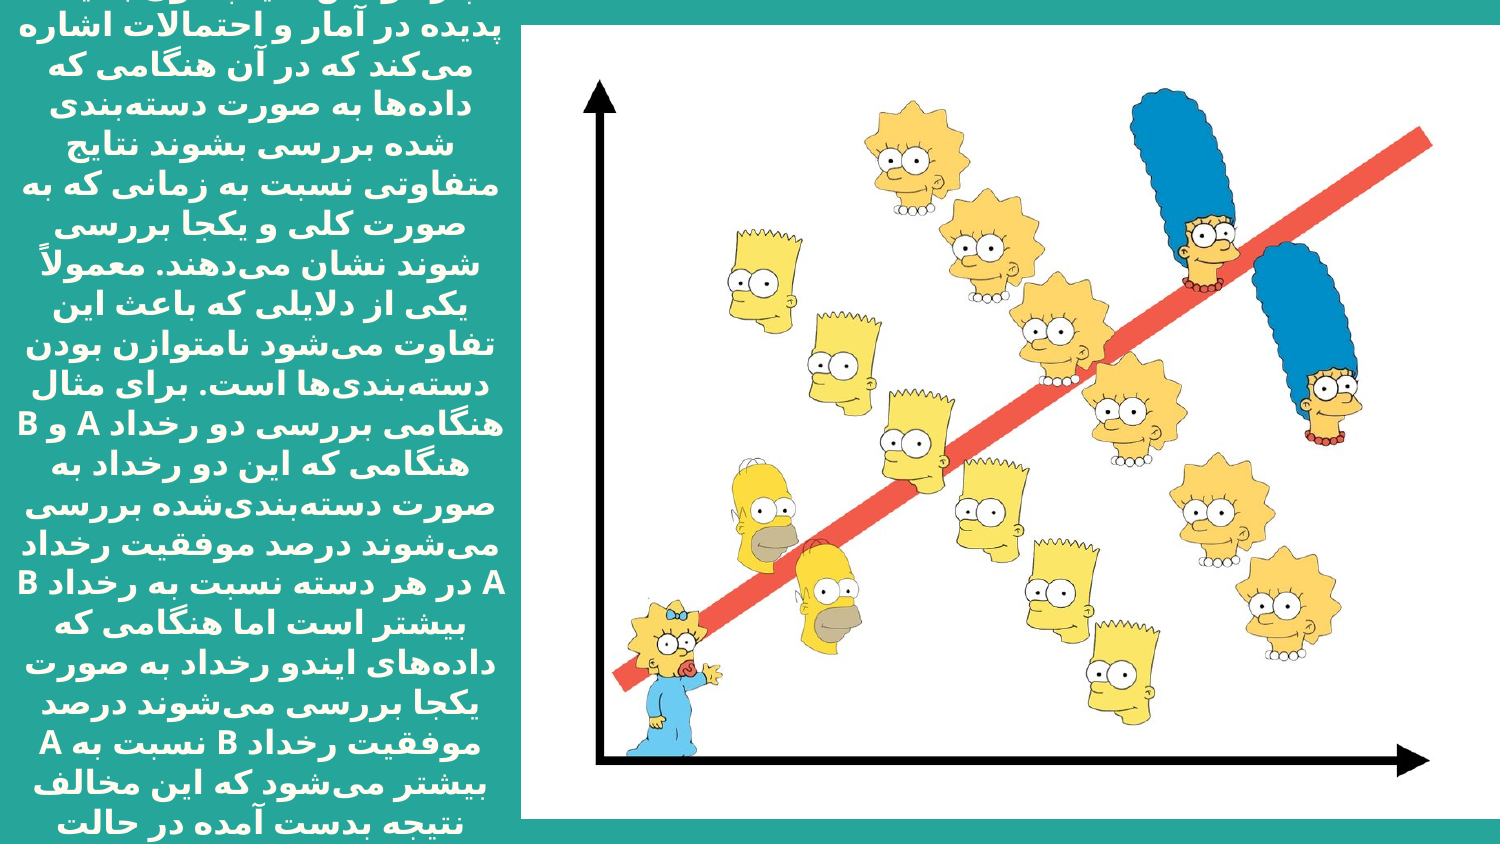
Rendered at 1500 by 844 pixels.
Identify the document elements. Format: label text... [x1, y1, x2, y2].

title پارادوکس سیمپسون به یک پدیده در آمار و احتمالات اشاره می‌کند که در آن هنگامی که داده‌ها به صورت دسته‌بندی شده بررسی بشوند نتایج متفاوتی نسبت به زمانی که به صورت کلی و یکجا بررسی شوند نشان می‌دهند. معمولاً یکی از دلایلی که باعث این تفاوت می‌شود نامتوازن بودن دسته‌بندی‌ها است. برای مثال هنگامی بررسی دو رخداد A و B هنگامی که این دو رخداد به صورت دسته‌بندی‌شده بررسی می‌شوند درصد موفقیت رخداد A در هر دسته نسبت به رخداد B بیشتر است اما هنگامی که داده‌های ایندو رخداد به صورت یکجا بررسی می‌شوند درصد موفقیت رخداد B نسبت به A بیشتر می‌شود که این مخالف نتیجه بدست آمده در حالت قبلی است. [0, 25, 519, 819]
picture [521, 24, 1500, 819]
